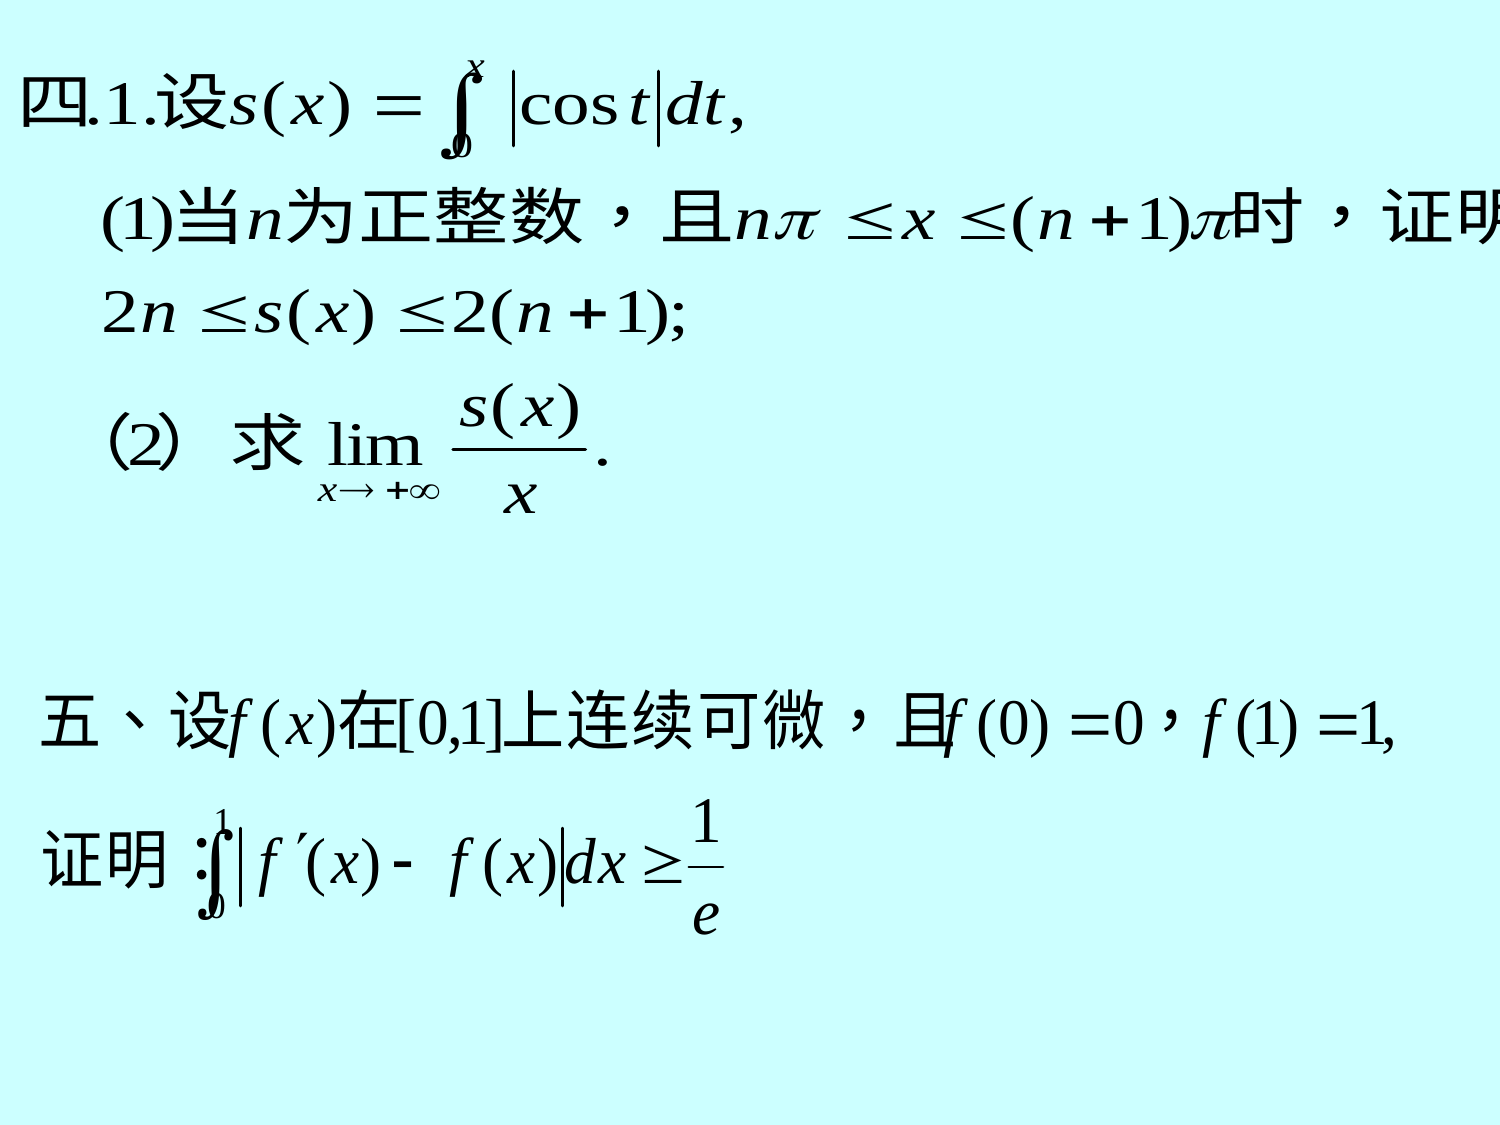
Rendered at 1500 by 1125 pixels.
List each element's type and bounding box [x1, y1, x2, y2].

text_box [14, 39, 1500, 525]
text_box [31, 677, 1408, 949]
